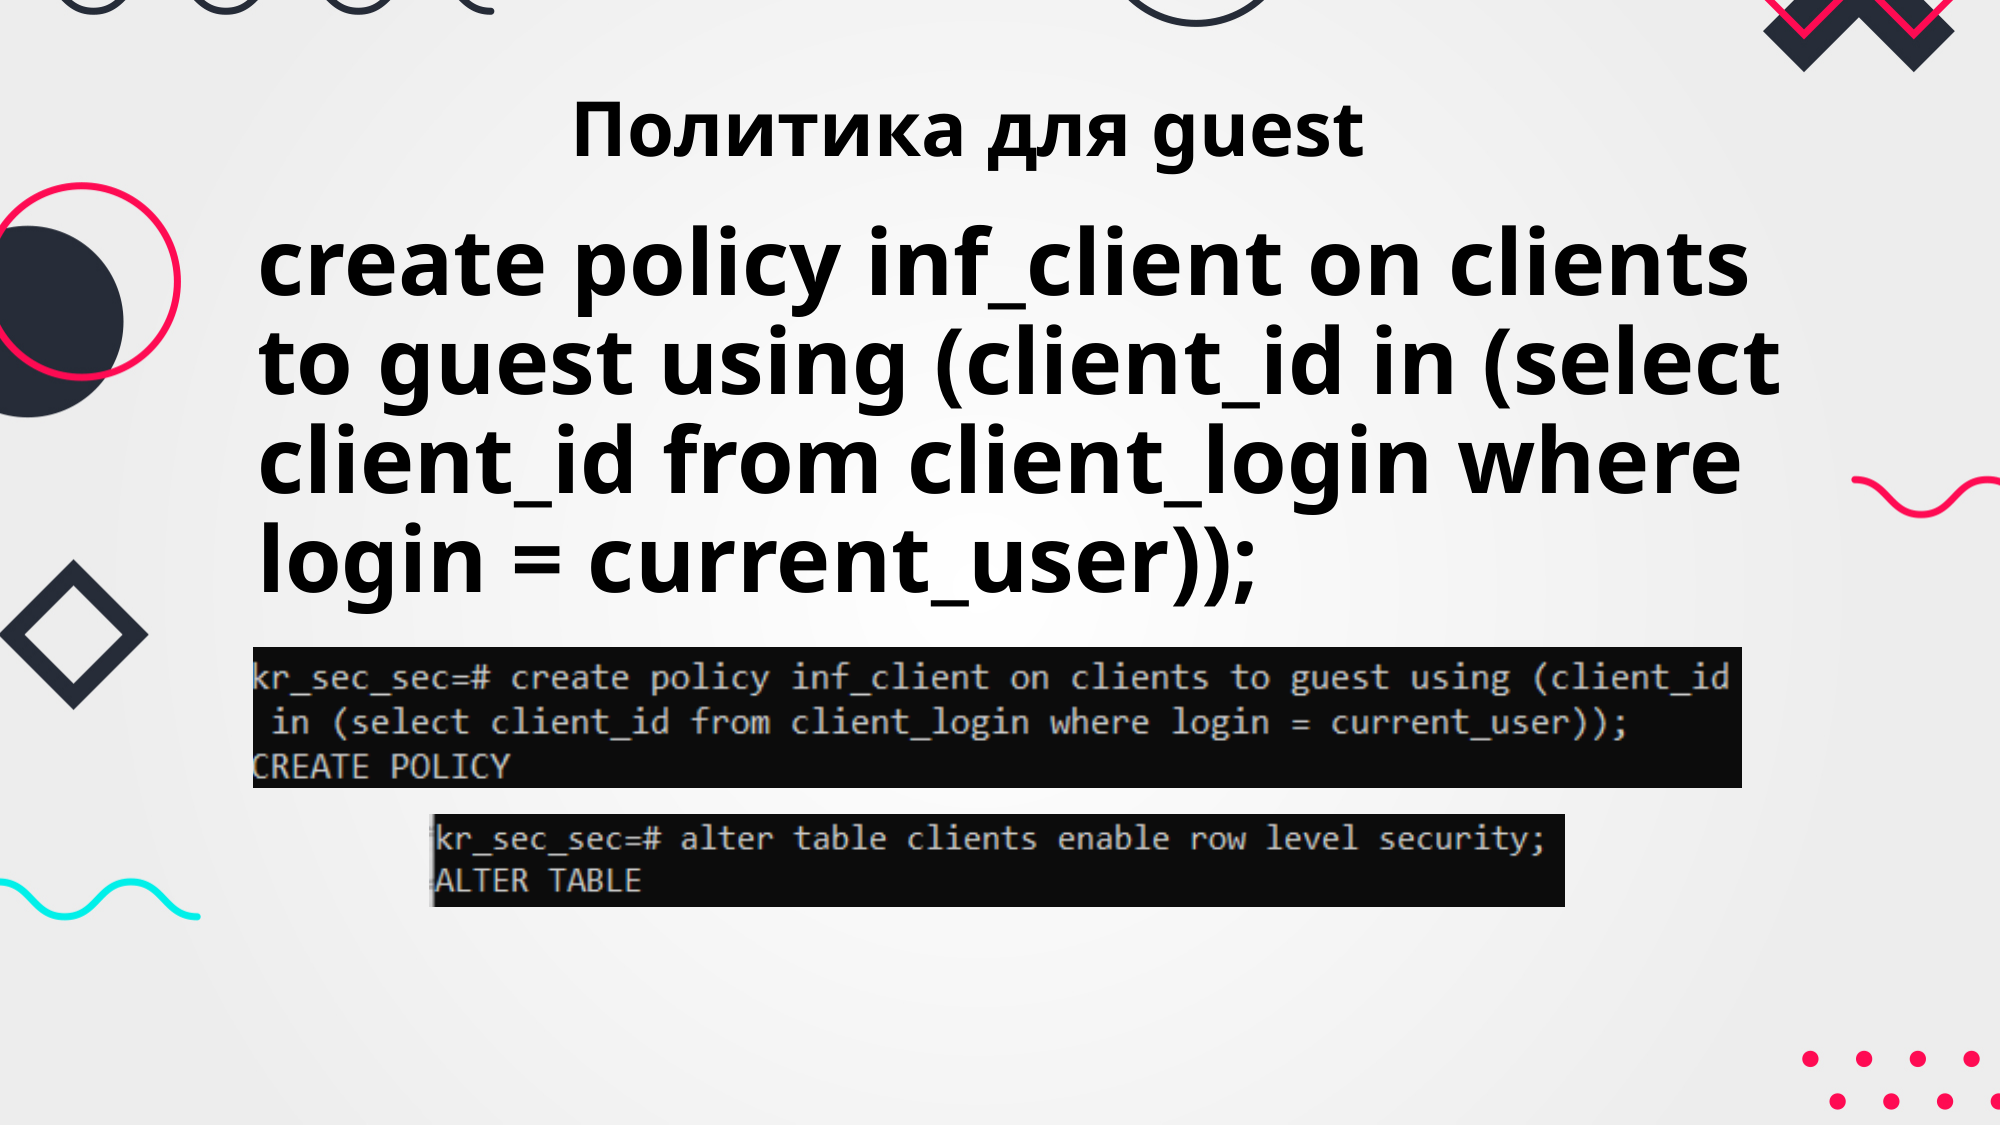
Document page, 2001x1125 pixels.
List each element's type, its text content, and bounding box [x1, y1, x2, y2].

title Политика для guest [555, 60, 1440, 197]
text_box create policy inf_client on clients to guest using (client_id in (select client_id from client_login where login = current_user)); [242, 197, 1819, 631]
picture [0, 0, 2000, 1125]
